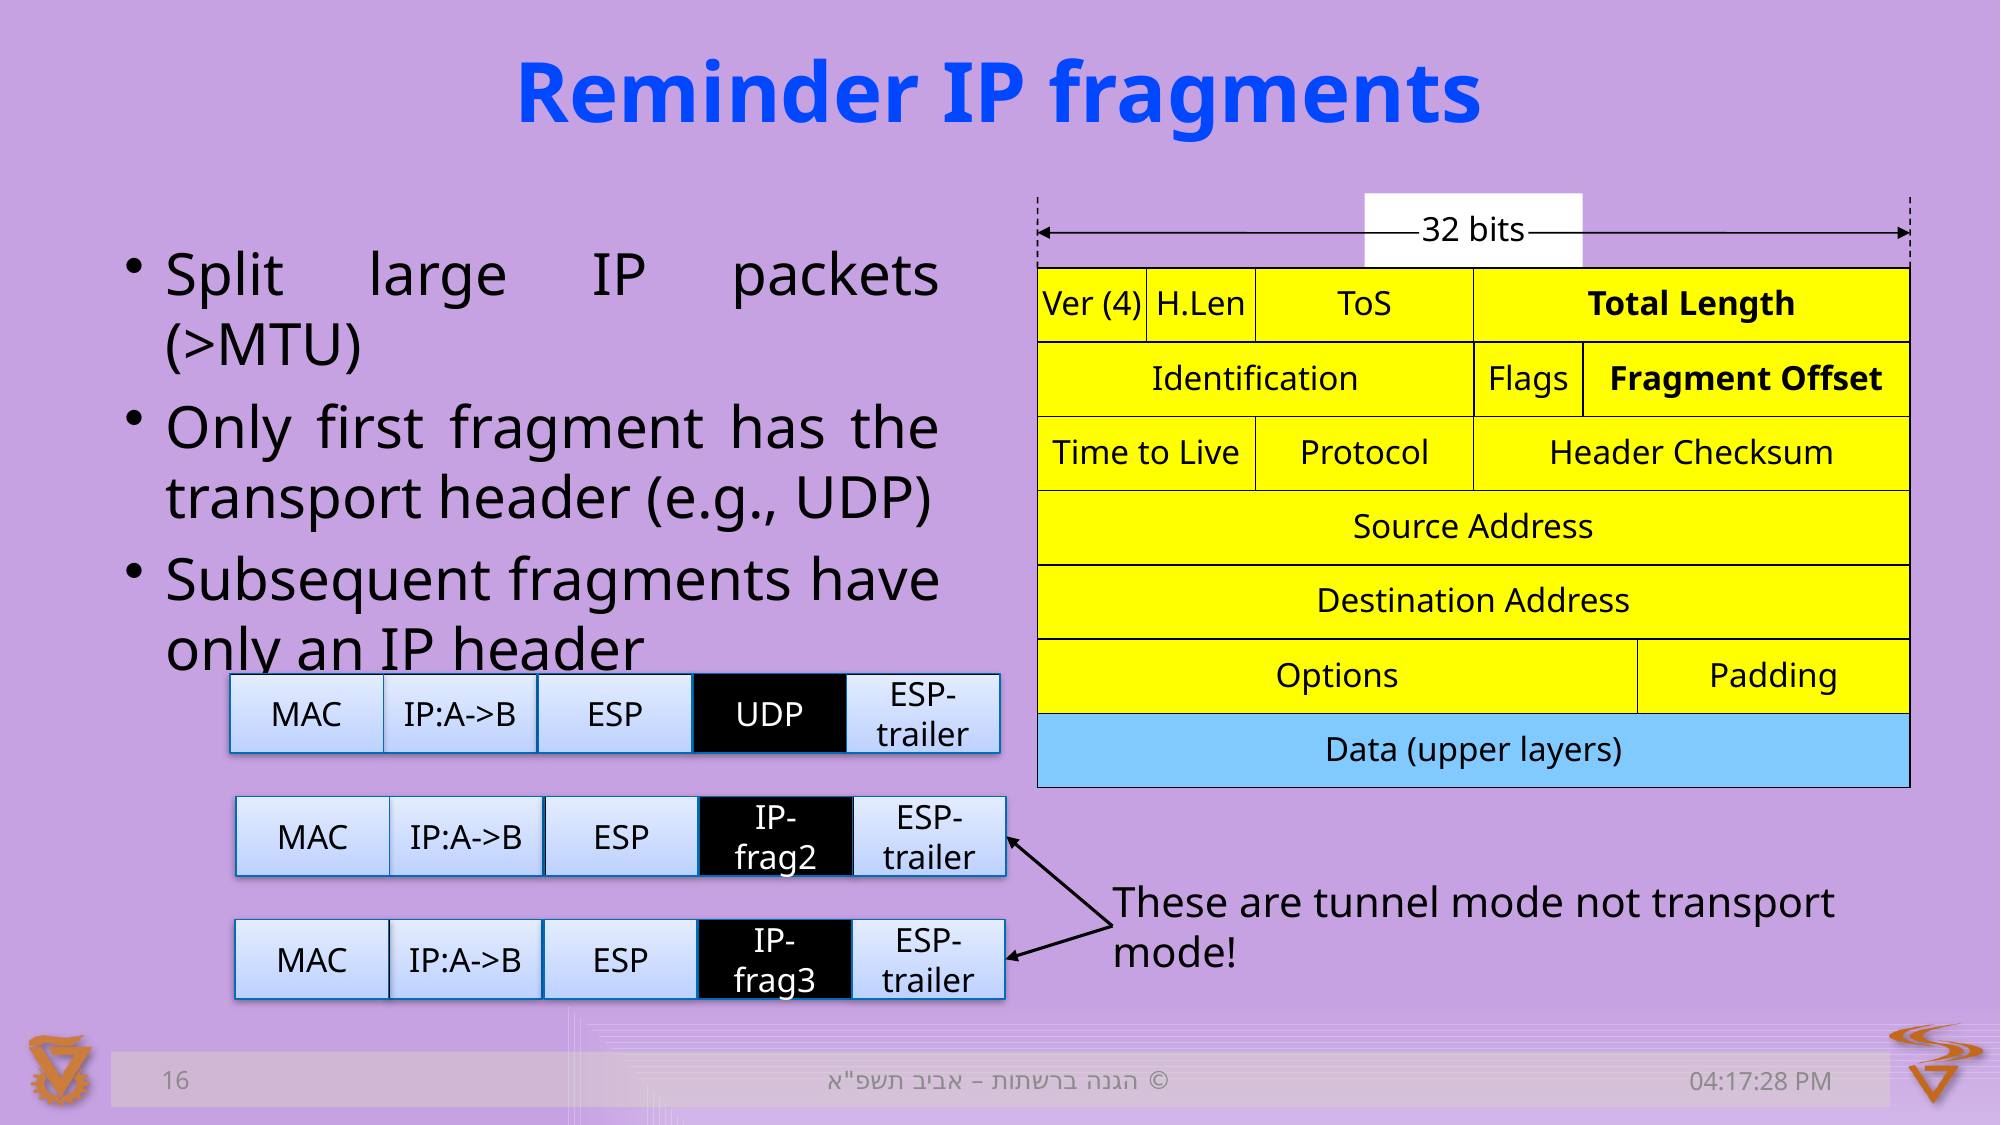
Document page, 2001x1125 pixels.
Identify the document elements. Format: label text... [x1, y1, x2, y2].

text_box UDP [695, 673, 843, 754]
list Split large IP packets (>MTU) Only first fragment has the transport header (e.g., UDP) Subsequent fragments have only an IP header [112, 237, 941, 1013]
text_box MAC [235, 796, 390, 877]
text_box ESP-trailer [846, 673, 1001, 754]
text_box ESP [544, 796, 699, 877]
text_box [1005, 900, 1113, 960]
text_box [1005, 836, 1113, 900]
text_box MAC [229, 673, 384, 754]
text_box ESP [538, 673, 693, 754]
text_box IP-frag2 [700, 796, 849, 877]
text_box IP:A->B [392, 919, 540, 1000]
text_box MAC [234, 919, 389, 1000]
title Reminder IP fragments [22, 23, 1976, 155]
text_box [1037, 193, 1911, 788]
text_box ESP-trailer [852, 796, 1007, 877]
text_box These are tunnel mode not transport mode! [1112, 876, 1941, 977]
text_box IP:A->B [391, 796, 541, 877]
text_box ESP-trailer [851, 919, 1006, 1000]
text_box IP:A->B [385, 673, 536, 754]
text_box IP-frag3 [699, 919, 848, 1000]
text_box ESP [543, 919, 698, 1000]
